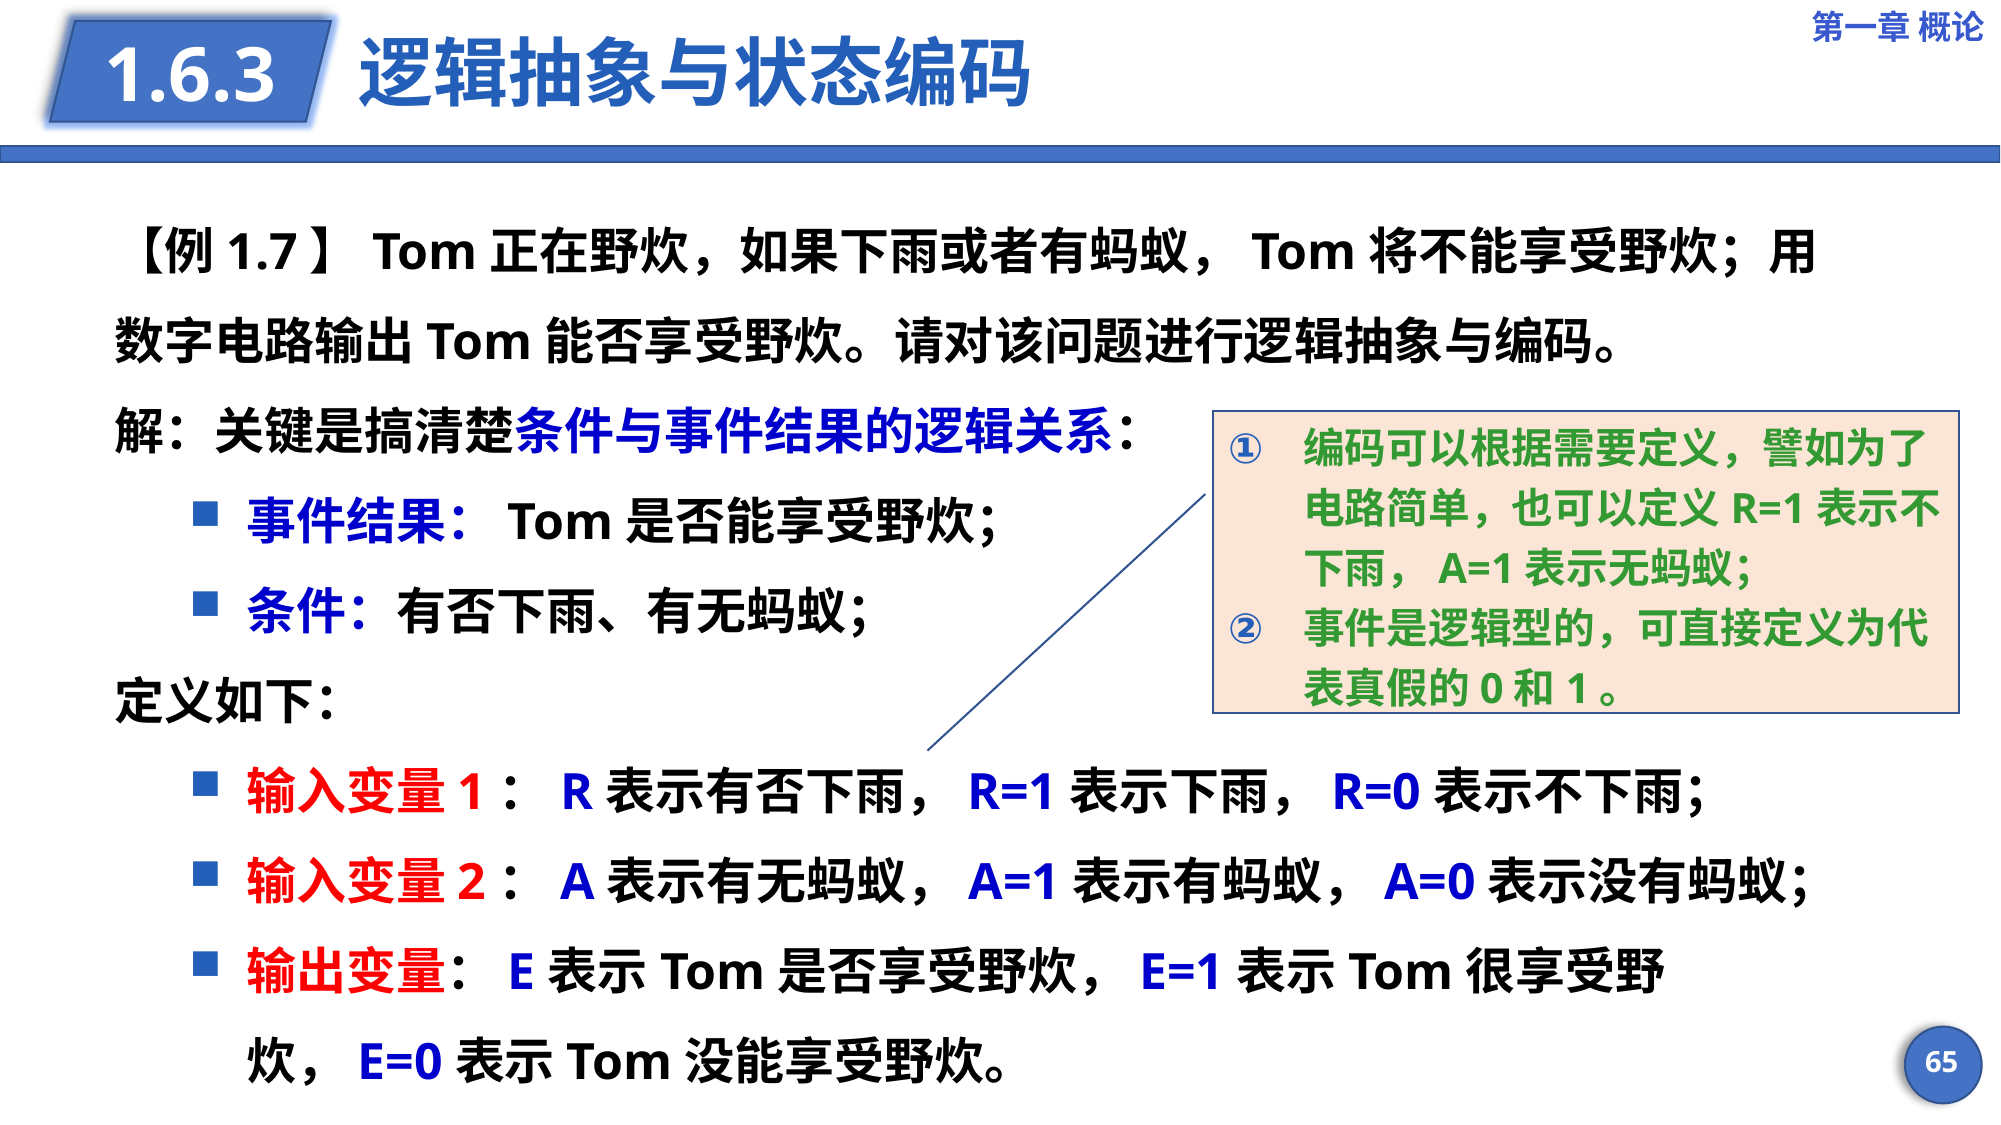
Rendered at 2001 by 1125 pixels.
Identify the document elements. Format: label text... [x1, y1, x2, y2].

slide_number 65 [1895, 1033, 1989, 1094]
text_box 1.6.3 [48, 20, 333, 123]
title 逻辑抽象与状态编码 [343, 16, 1106, 137]
text_box 编码可以根据需要定义，譬如为了电路简单，也可以定义R=1表示不下雨，A=1表示无蚂蚁； 事件是逻辑型的，可直接定义为代表真假的0和1。 [926, 493, 1207, 752]
text_box 【例1.7】Tom正在野炊，如果下雨或者有蚂蚁，Tom将不能享受野炊；用数字电路输出Tom能否享受野炊。请对该问题进行逻辑抽象与编码。 解：关键是搞清楚条件与事件结果的逻辑关系： 事件结果：Tom是否能享受野炊； 条件：有否下雨、有无蚂蚁； 定义如下： 输入变量1：R表示有否下雨，R=1表示下雨，R=0表示不下雨； 输入变量2：A表示有无蚂蚁，A=1表示有蚂蚁，A=0表示没有蚂蚁； 输出变量：E表示Tom是否享受野炊，E=1表示Tom很享受野炊，E=0表示Tom没能享受野炊。 [99, 182, 1862, 1097]
footer 第一章 概论 [1703, 0, 2000, 60]
text_box 编码可以根据需要定义，譬如为了电路简单，也可以定义R=1表示不下雨，A=1表示无蚂蚁； 事件是逻辑型的，可直接定义为代表真假的0和1。 [1212, 410, 1960, 714]
